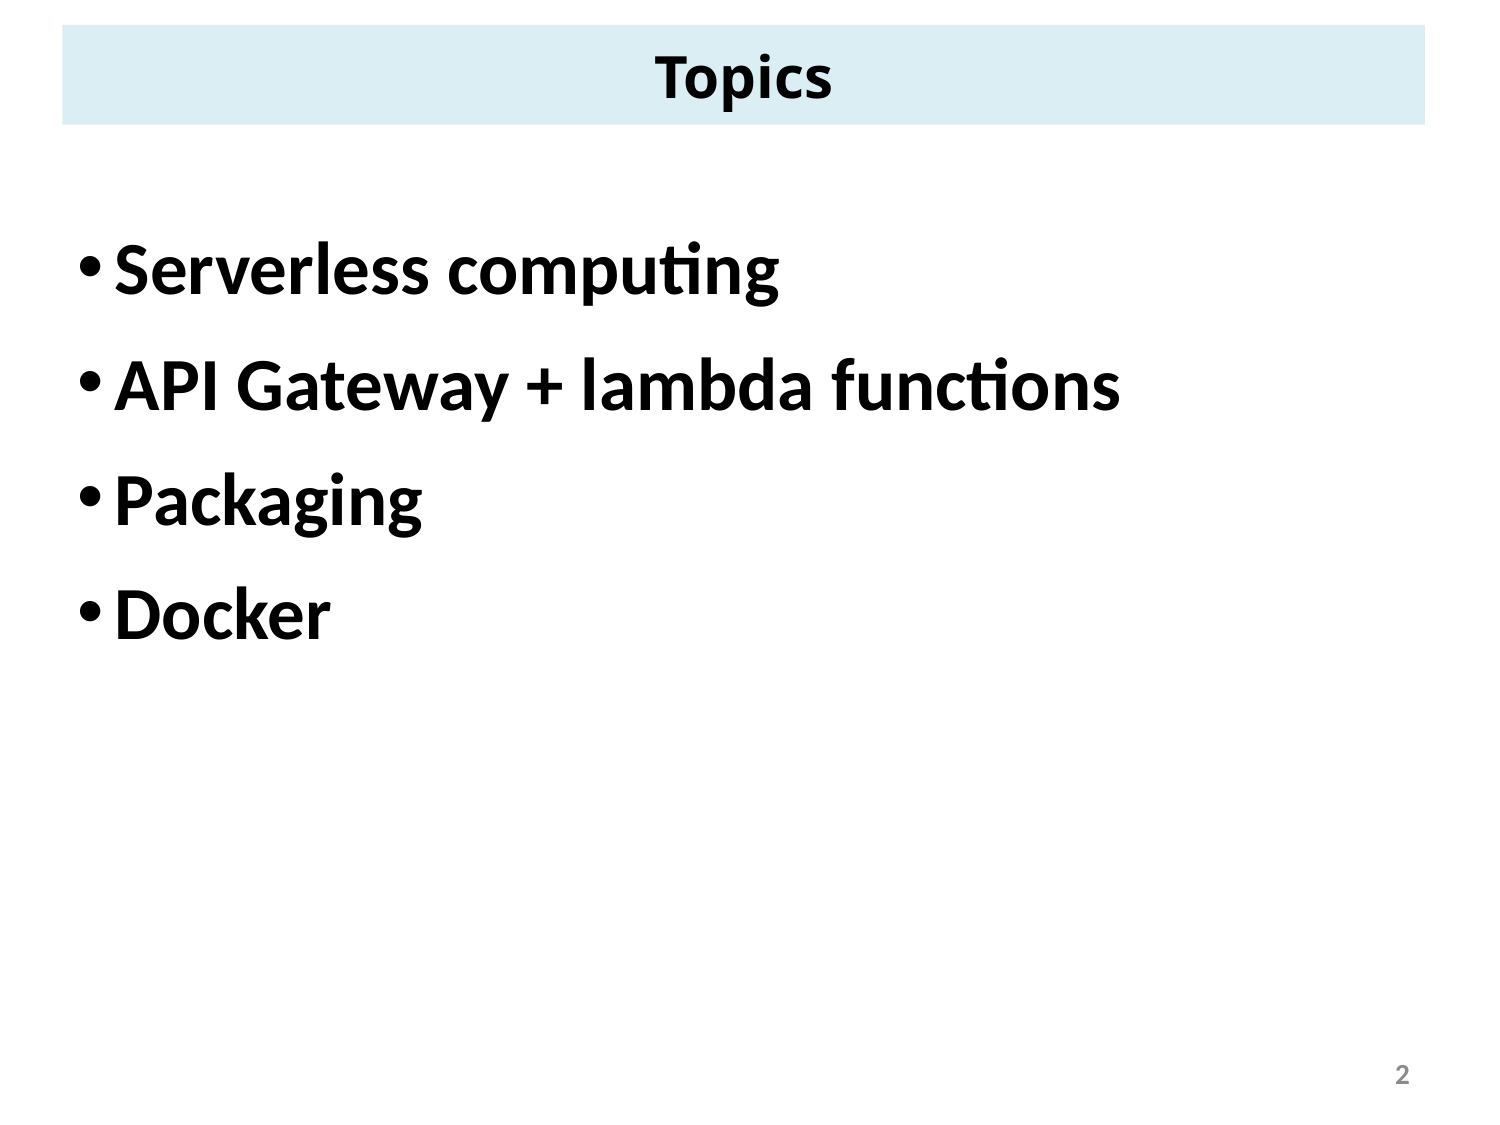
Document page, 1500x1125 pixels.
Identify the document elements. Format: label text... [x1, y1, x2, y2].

slide_number 2 [1312, 1042, 1425, 1103]
text_box Topics [62, 24, 1425, 125]
list Serverless computing API Gateway + lambda functions Packaging Docker [62, 212, 1375, 913]
